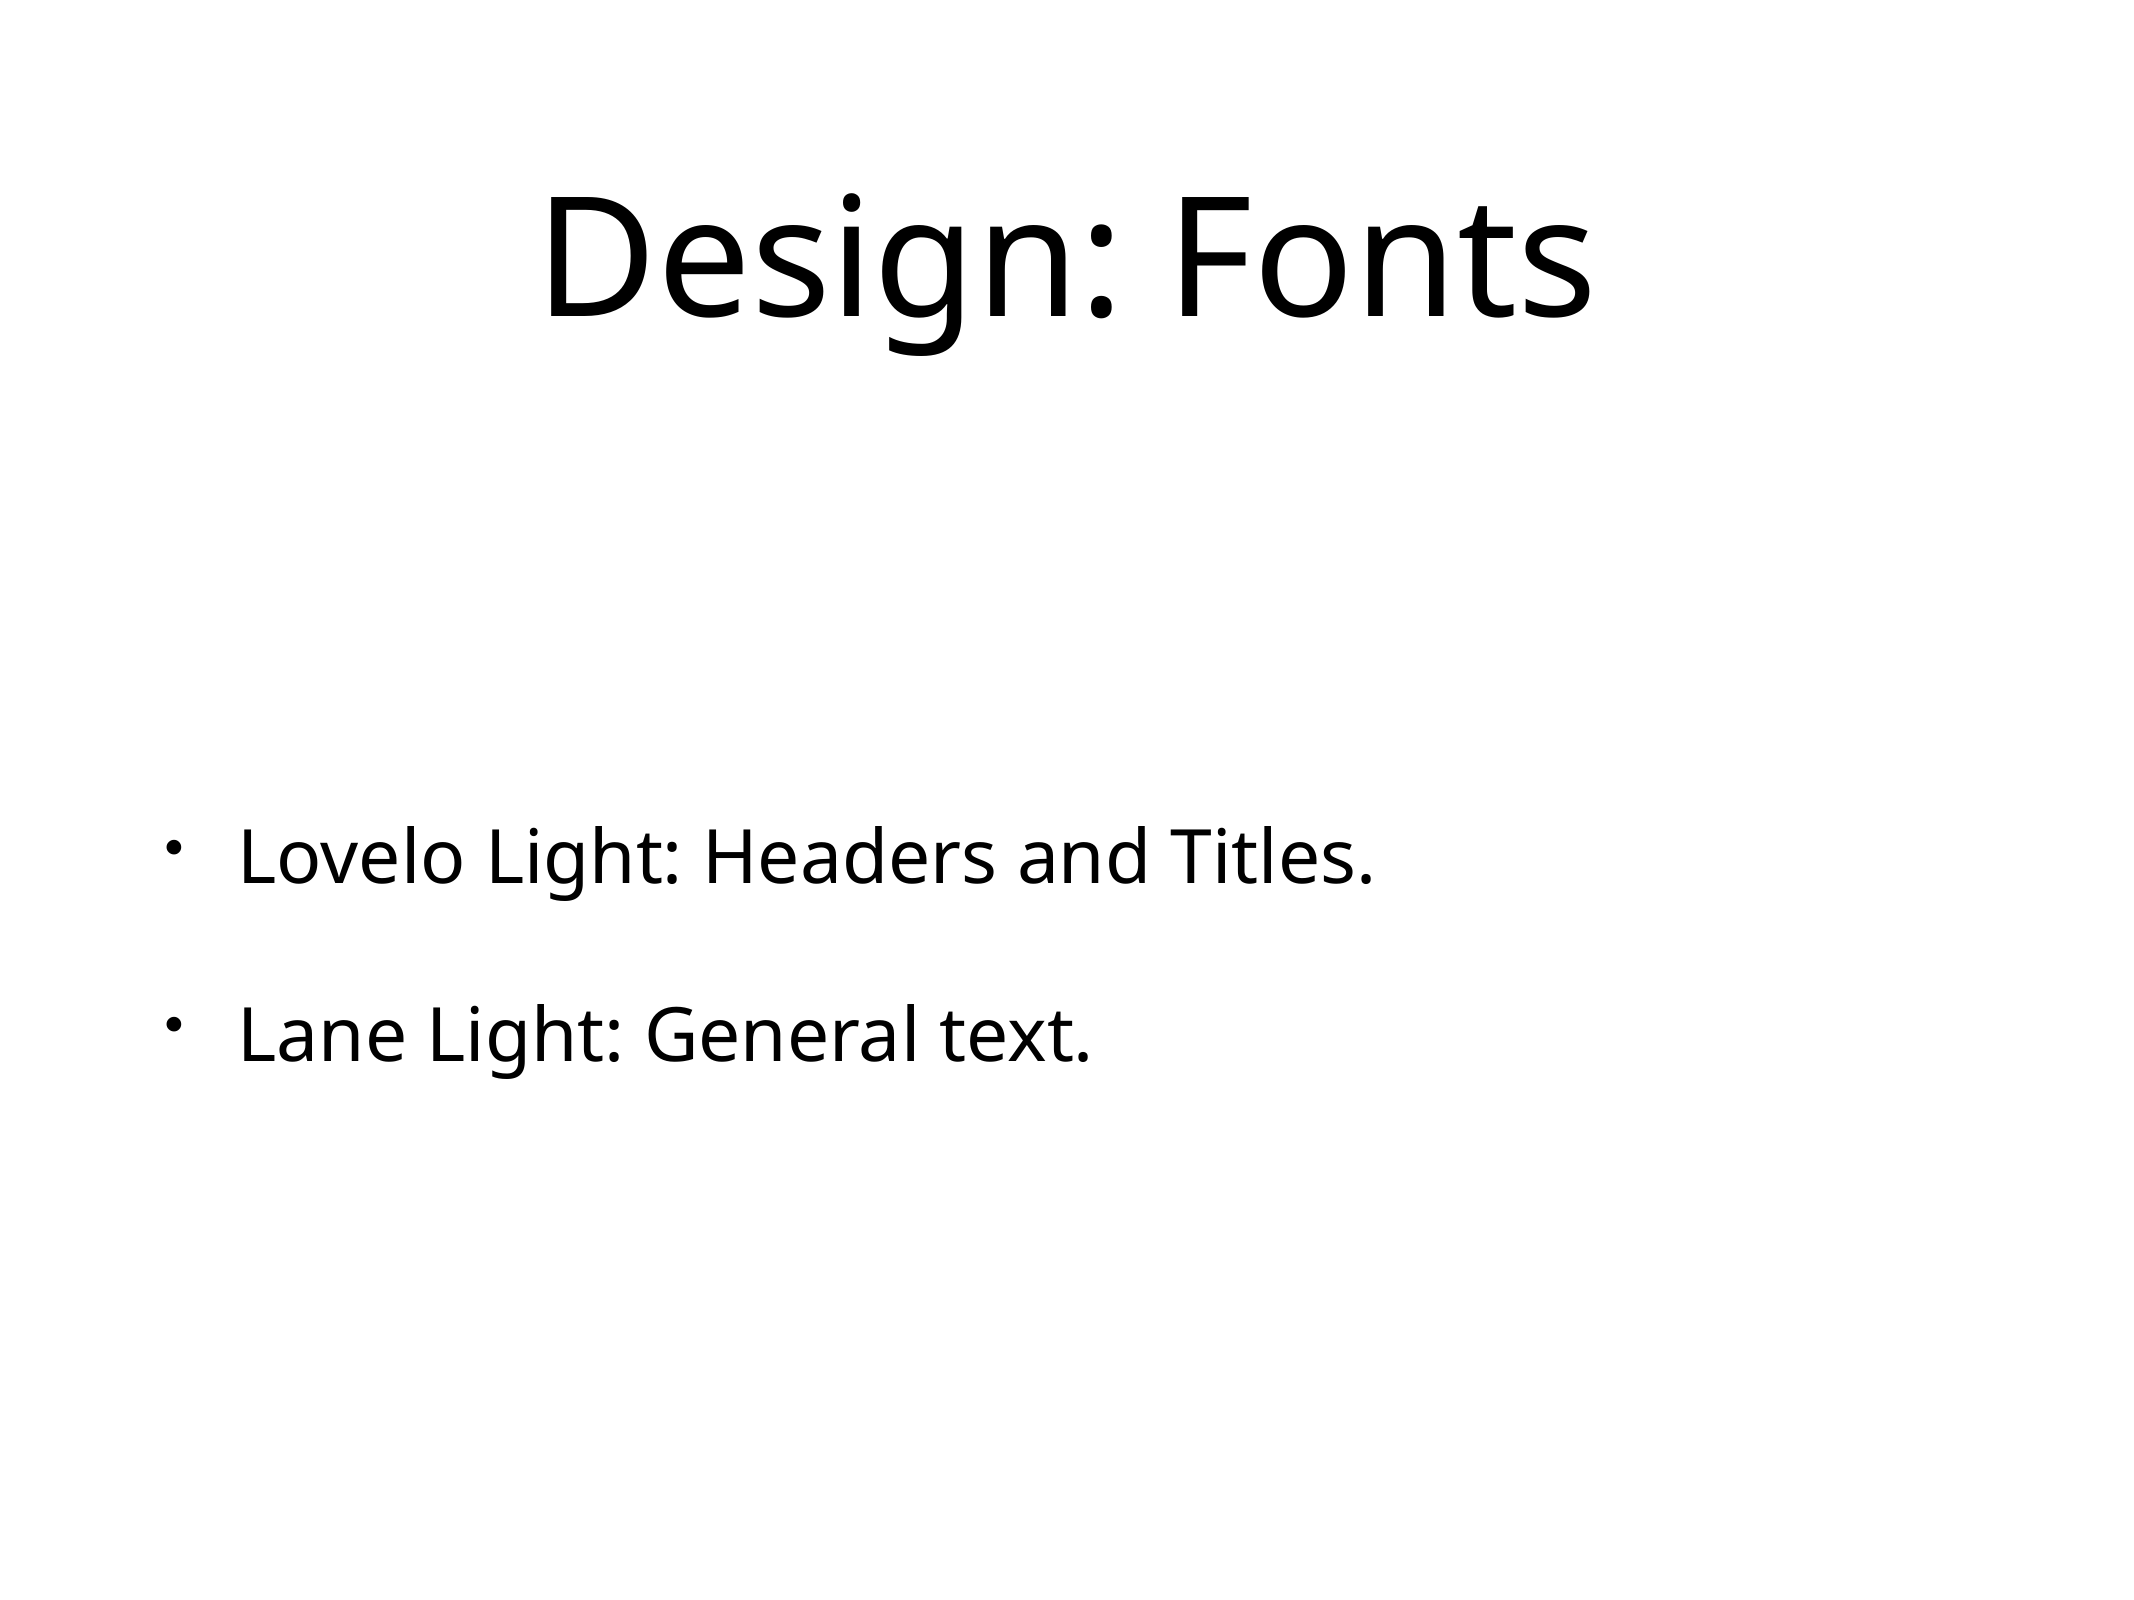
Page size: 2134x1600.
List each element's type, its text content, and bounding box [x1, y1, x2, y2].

list Lovelo Light: Headers and Titles. Lane Light: General text. [155, 426, 1978, 1459]
title Design: Fonts [155, 72, 1978, 426]
